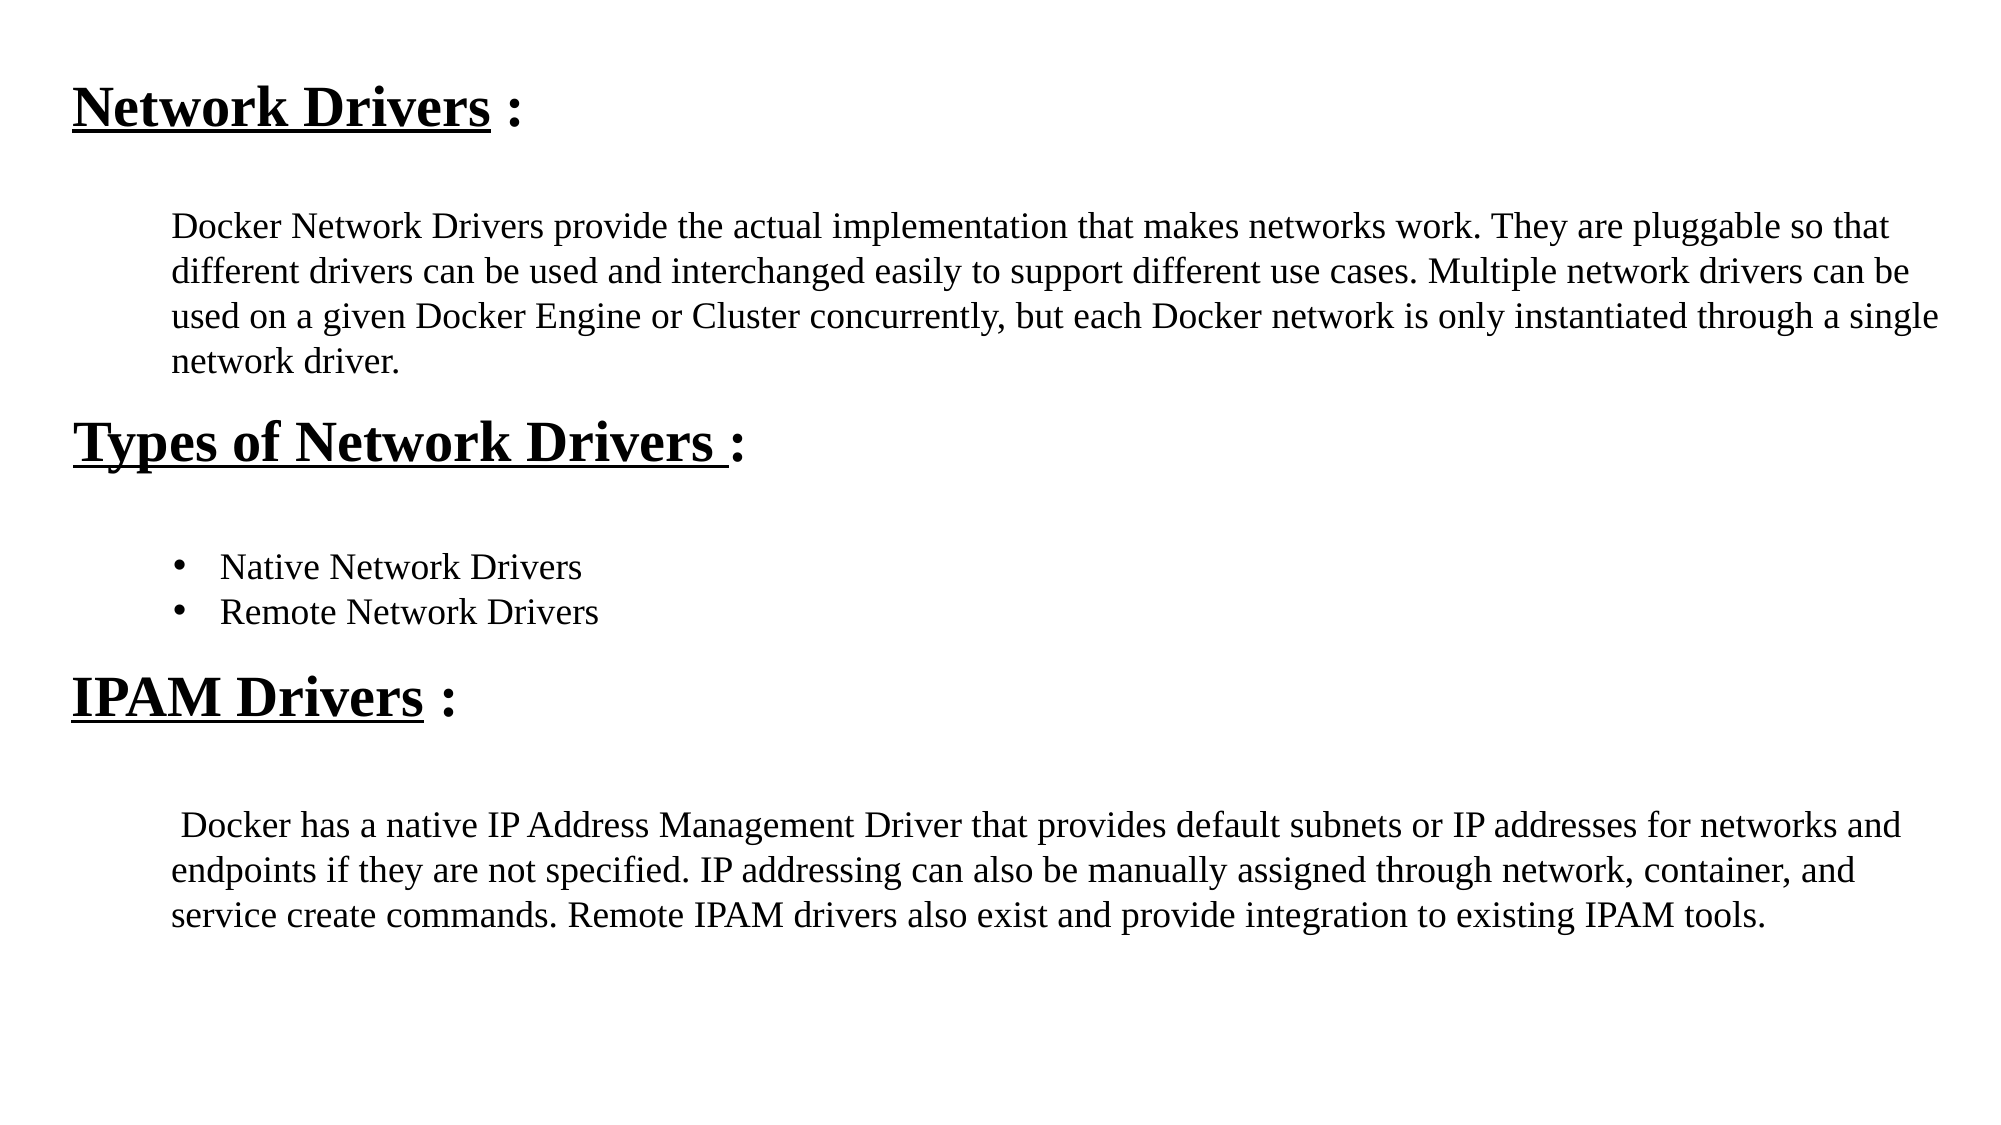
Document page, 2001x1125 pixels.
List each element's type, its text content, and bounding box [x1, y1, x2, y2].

text_box Types of Network Drivers : [58, 396, 764, 481]
text_box Native Network Drivers Remote Network Drivers [158, 534, 615, 640]
text_box Network Drivers : [57, 60, 540, 146]
text_box Docker Network Drivers provide the actual implementation that makes networks work. They are pluggable so that different drivers can be used and interchanged easily to support different use cases. Multiple network drivers can be used on a given Docker Engine or Cluster concurrently, but each Docker network is only instantiated through a single network driver. [156, 194, 2000, 389]
text_box IPAM Drivers : [56, 650, 474, 736]
text_box Docker has a native IP Address Management Driver that provides default subnets or IP addresses for networks and endpoints if they are not specified. IP addressing can also be manually assigned through network, container, and service create commands. Remote IPAM drivers also exist and provide integration to existing IPAM tools. [156, 792, 1970, 943]
